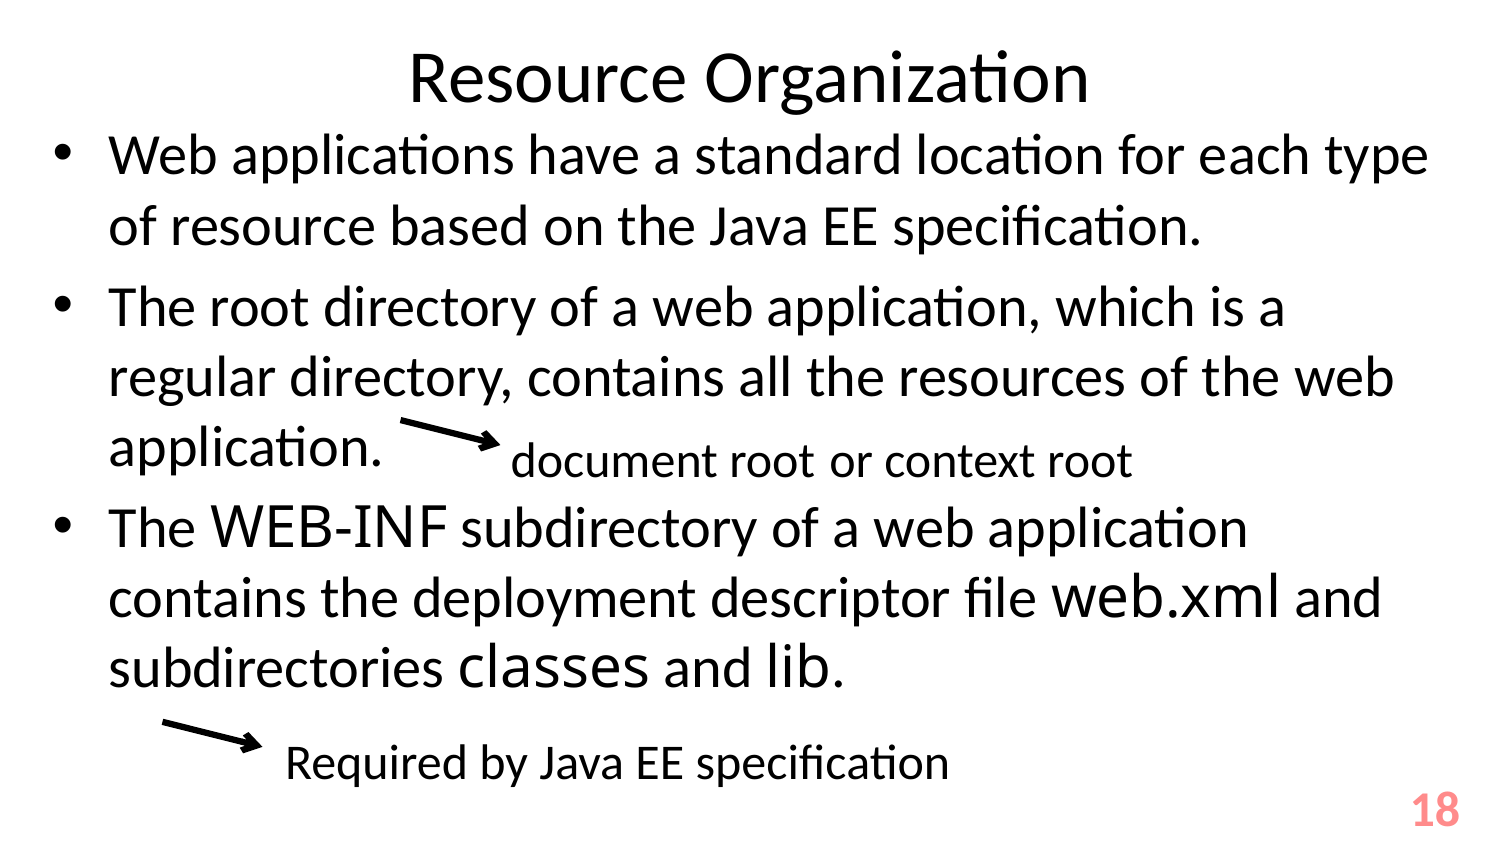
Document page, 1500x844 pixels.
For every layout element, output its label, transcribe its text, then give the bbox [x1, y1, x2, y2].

text_box Required by Java EE specification [270, 721, 966, 797]
text_box document root [495, 420, 814, 495]
title Resource Organization [75, 2, 1425, 109]
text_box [162, 721, 263, 748]
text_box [400, 419, 501, 446]
list Web applications have a standard location for each type of resource based on the Java EE specification. The root directory of a web application, which is a regular directory, contains all the resources of the web application. The WEB-INF subdirectory of a web application contains the deployment descriptor file web.xml and subdirectories classes and lib. [37, 109, 1475, 772]
slide_number 18 [1125, 784, 1475, 830]
text_box or context root [814, 420, 1149, 495]
